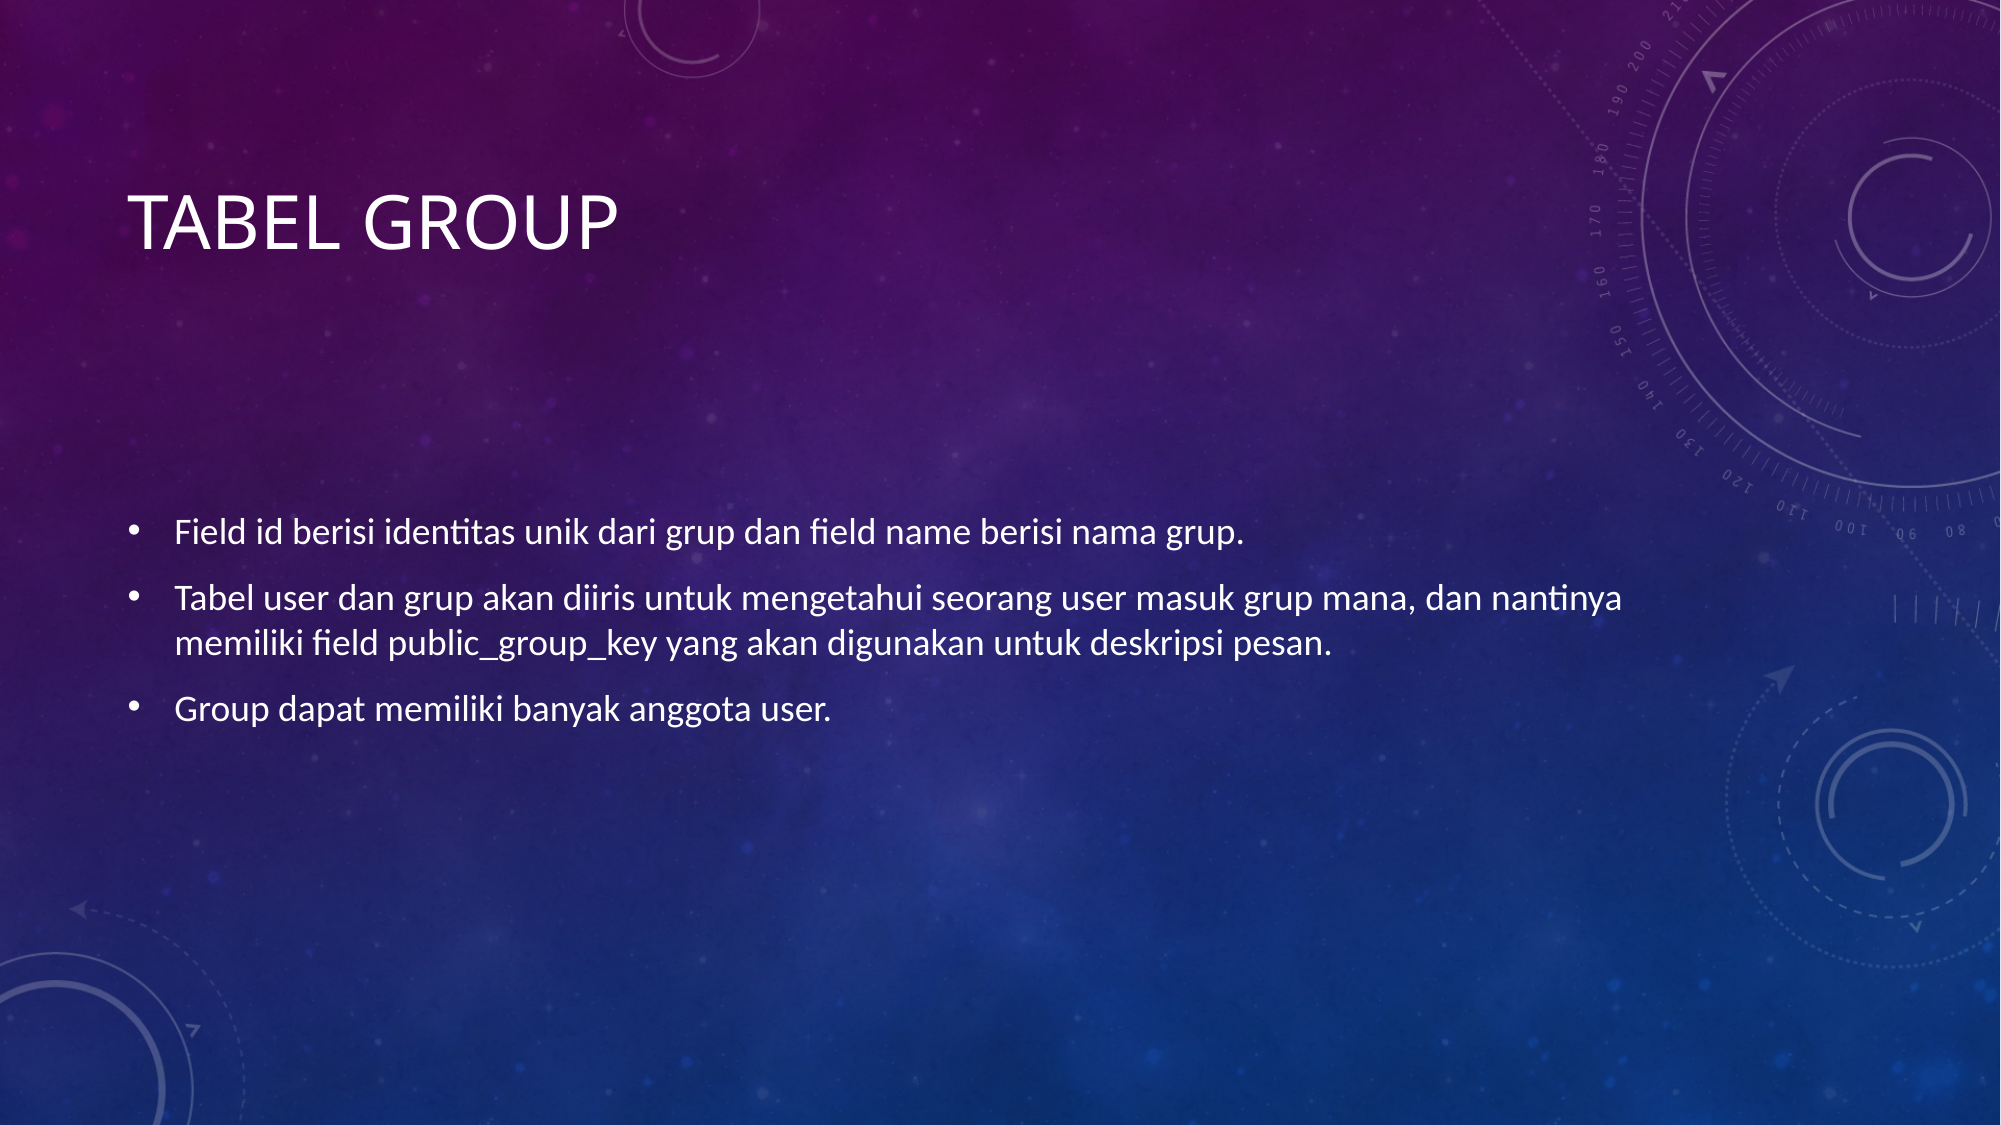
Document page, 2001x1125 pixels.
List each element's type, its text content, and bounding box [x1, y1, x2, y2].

title Tabel group [112, 99, 1775, 339]
picture [0, 0, 2001, 1125]
list Field id berisi identitas unik dari grup dan field name berisi nama grup. Tabel user dan grup akan diiris untuk mengetahui seorang user masuk grup mana, dan nantinya memiliki field public_group_key yang akan digunakan untuk deskripsi pesan. Group dapat memiliki banyak anggota user. [112, 351, 1775, 950]
